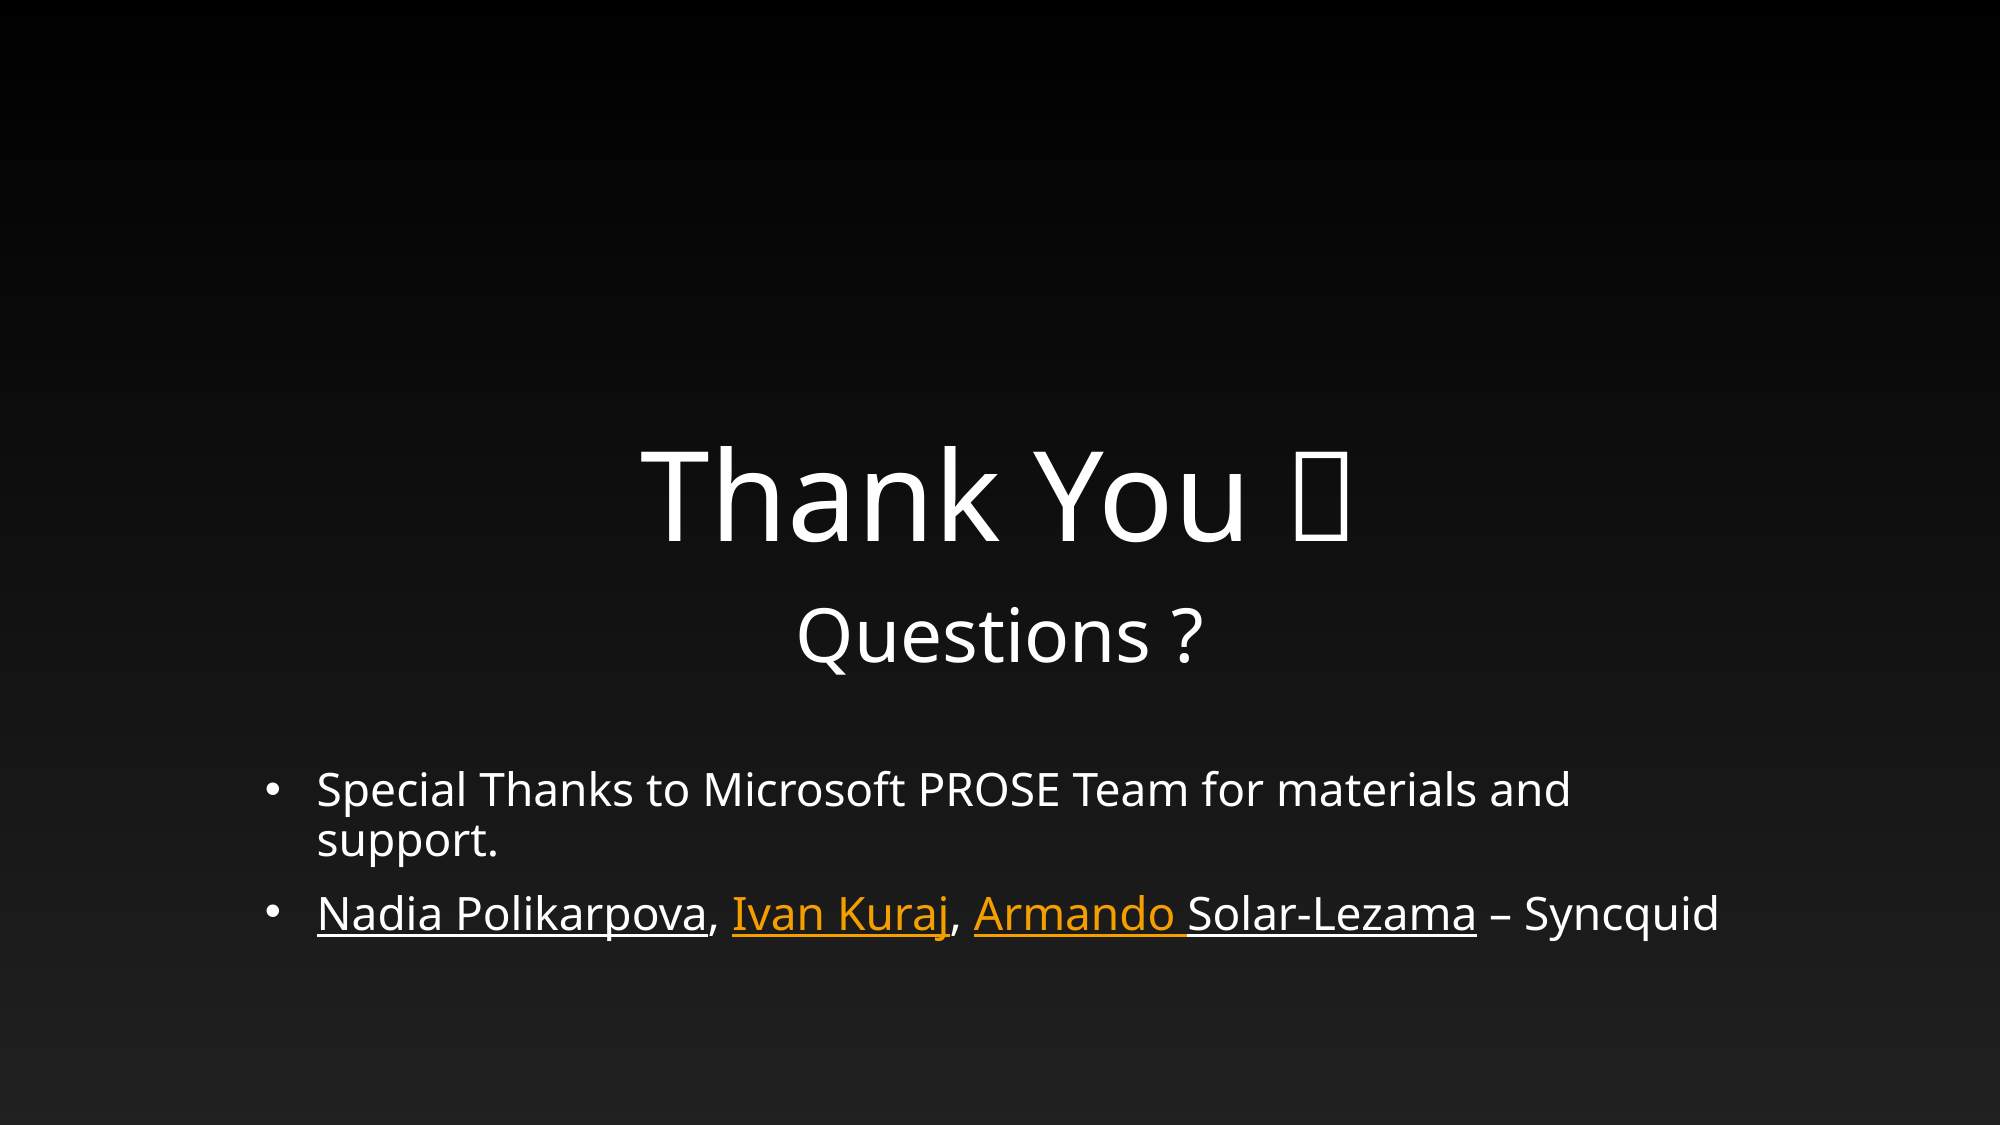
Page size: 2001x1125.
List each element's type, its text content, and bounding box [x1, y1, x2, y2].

title Thank You  [249, 184, 1750, 576]
subtitle Questions ? Special Thanks to Microsoft PROSE Team for materials and support. Nadia Polikarpova, Ivan Kuraj, Armando Solar-Lezama – Syncquid [249, 590, 1750, 992]
